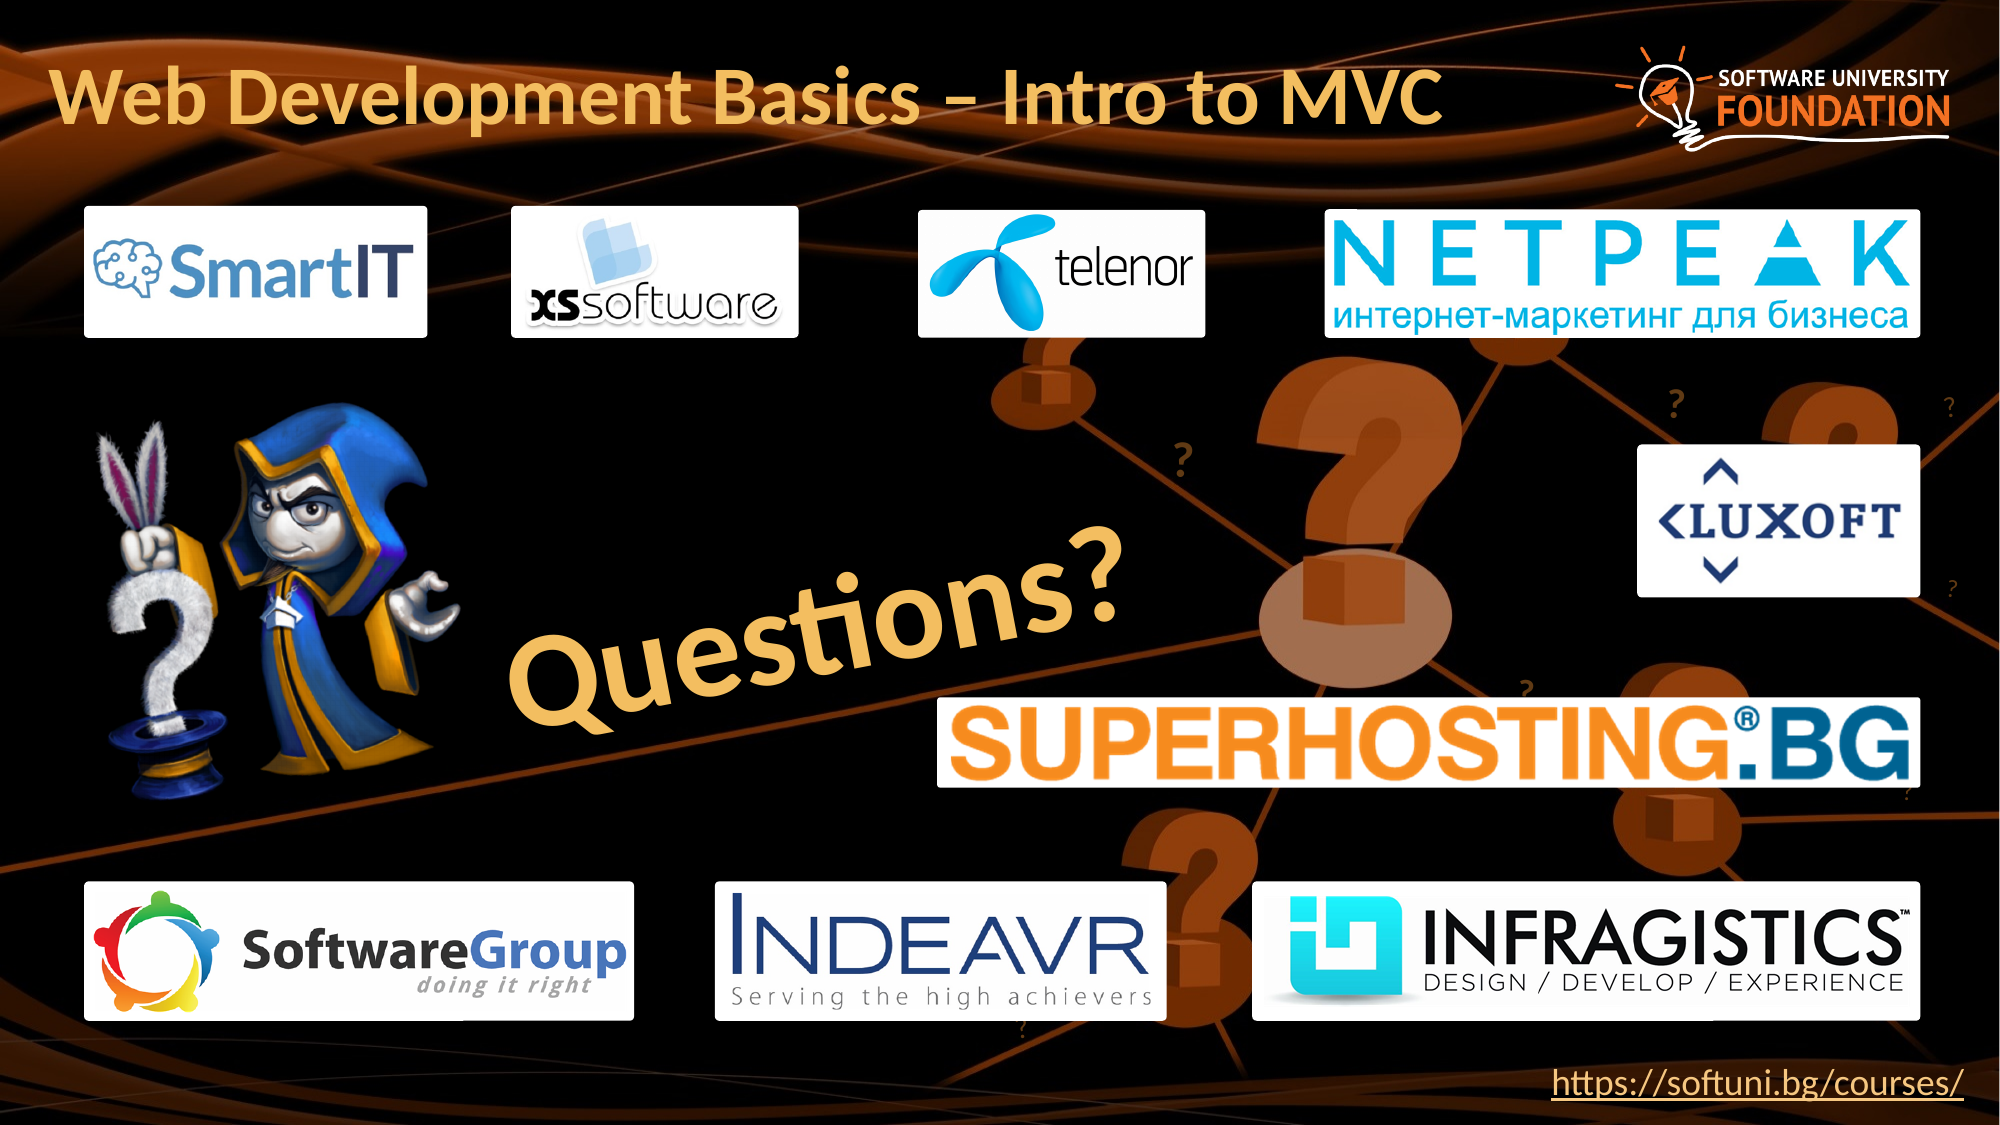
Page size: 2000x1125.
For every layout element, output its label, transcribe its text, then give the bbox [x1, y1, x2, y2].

title Web Development Basics – Intro to MVC [30, 6, 1602, 189]
picture [0, 0, 2000, 1125]
list https://softuni.bg/courses/ [250, 1050, 1971, 1108]
